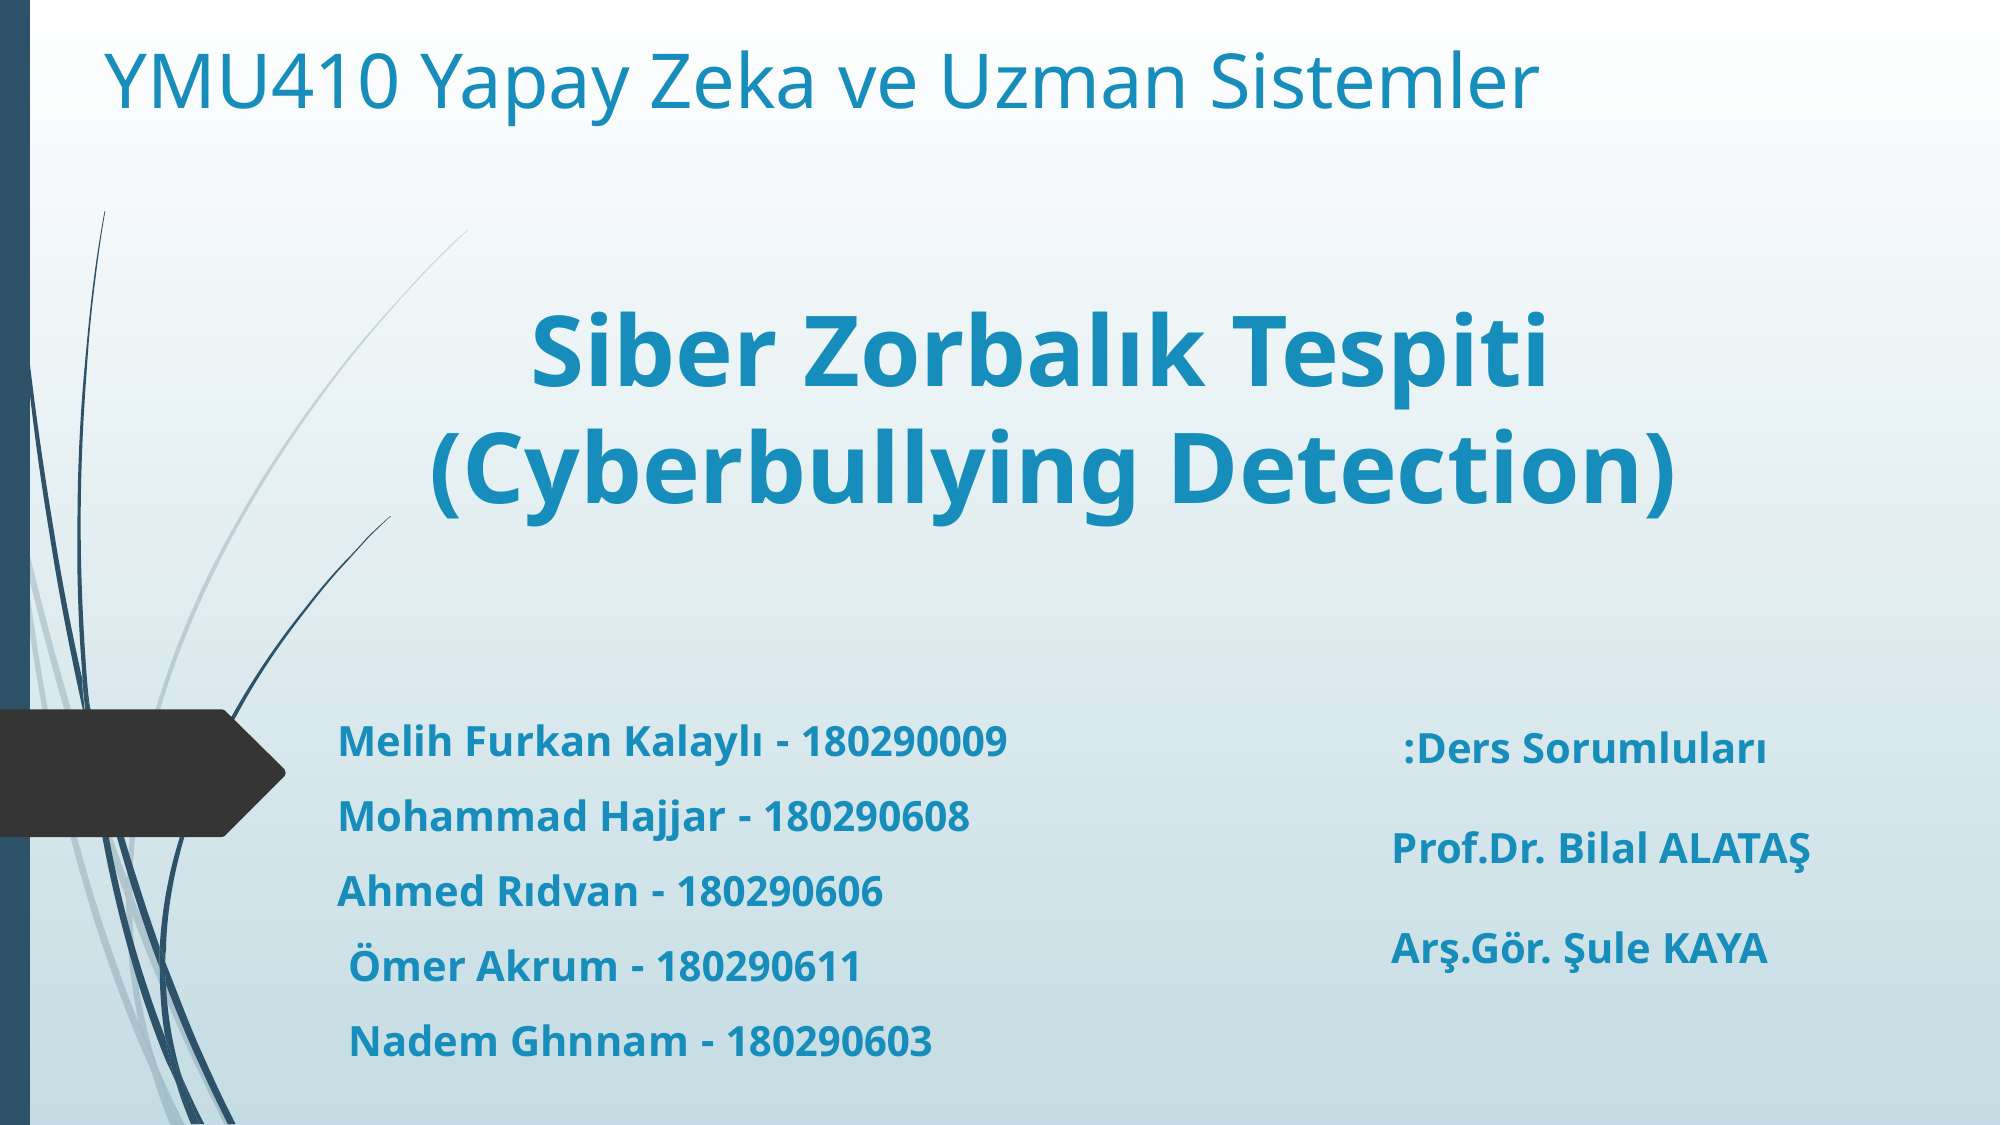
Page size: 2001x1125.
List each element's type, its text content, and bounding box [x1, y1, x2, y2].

title YMU410 Yapay Zeka ve Uzman Sistemler [72, 20, 1574, 132]
text_box Ders Sorumluları: Prof.Dr. Bilal ALATAŞ Arş.Gör. Şule KAYA [1376, 687, 1931, 979]
text_box Siber Zorbalık Tespiti (Cyberbullying Detection) [322, 276, 1785, 648]
text_box 180290009 - Melih Furkan Kalaylı 180290608 - Mohammad Hajjar 180290606 - Ahmed Rıdvan 180290611 - Ömer Akrum 180290603 - Nadem Ghnnam [322, 687, 1093, 1073]
